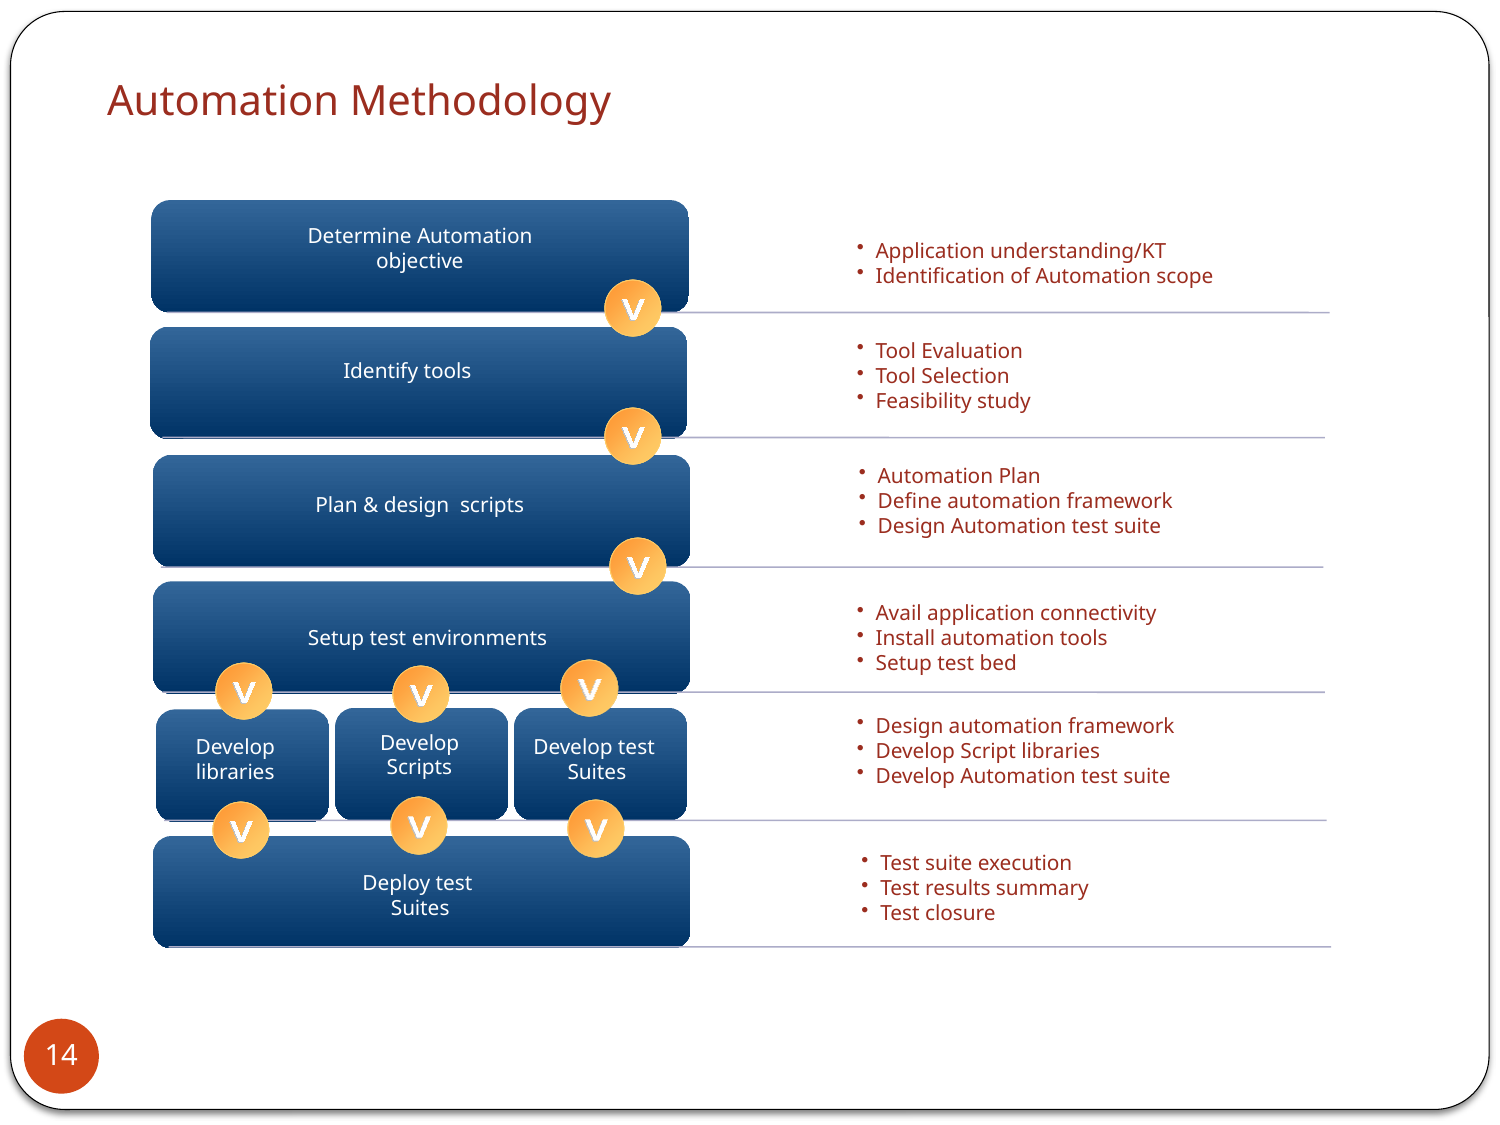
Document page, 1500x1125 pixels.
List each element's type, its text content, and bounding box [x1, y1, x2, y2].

picture [391, 665, 453, 724]
slide_number 14 [23, 1018, 99, 1094]
text_box Plan & design scripts [196, 484, 643, 525]
picture [566, 799, 628, 858]
picture [560, 659, 622, 717]
text_box [153, 454, 691, 567]
picture [390, 796, 452, 855]
text_box Deploy test Suites [328, 862, 513, 928]
picture [604, 407, 666, 466]
text_box Tool Evaluation Tool Selection Feasibility study [842, 337, 1305, 413]
text_box Setup test environments [204, 617, 651, 657]
picture [212, 801, 273, 859]
text_box [149, 326, 688, 440]
text_box [153, 835, 691, 949]
text_box Automation Plan Define automation framework Design Automation test suite [844, 462, 1307, 538]
text_box Avail application connectivity Install automation tools Setup test bed [842, 599, 1305, 675]
text_box Develop libraries [154, 726, 316, 792]
text_box [153, 581, 691, 692]
text_box Develop test Suites [504, 726, 689, 792]
text_box Design automation framework Develop Script libraries Develop Automation test suite [842, 712, 1305, 788]
text_box Identify tools [184, 350, 631, 390]
text_box [151, 199, 689, 313]
text_box [335, 707, 509, 820]
picture [215, 662, 276, 720]
text_box Automation Methodology [60, 28, 1373, 150]
text_box [156, 709, 330, 820]
text_box [514, 792, 688, 820]
picture [604, 279, 666, 338]
text_box Determine Automation objective [196, 215, 643, 281]
text_box Application understanding/KT Identification of Automation scope [842, 224, 1305, 300]
picture [609, 537, 670, 595]
text_box Test suite execution Test results summary Test closure [846, 849, 1310, 925]
text_box Develop Scripts [339, 721, 500, 787]
text_box [514, 707, 688, 726]
